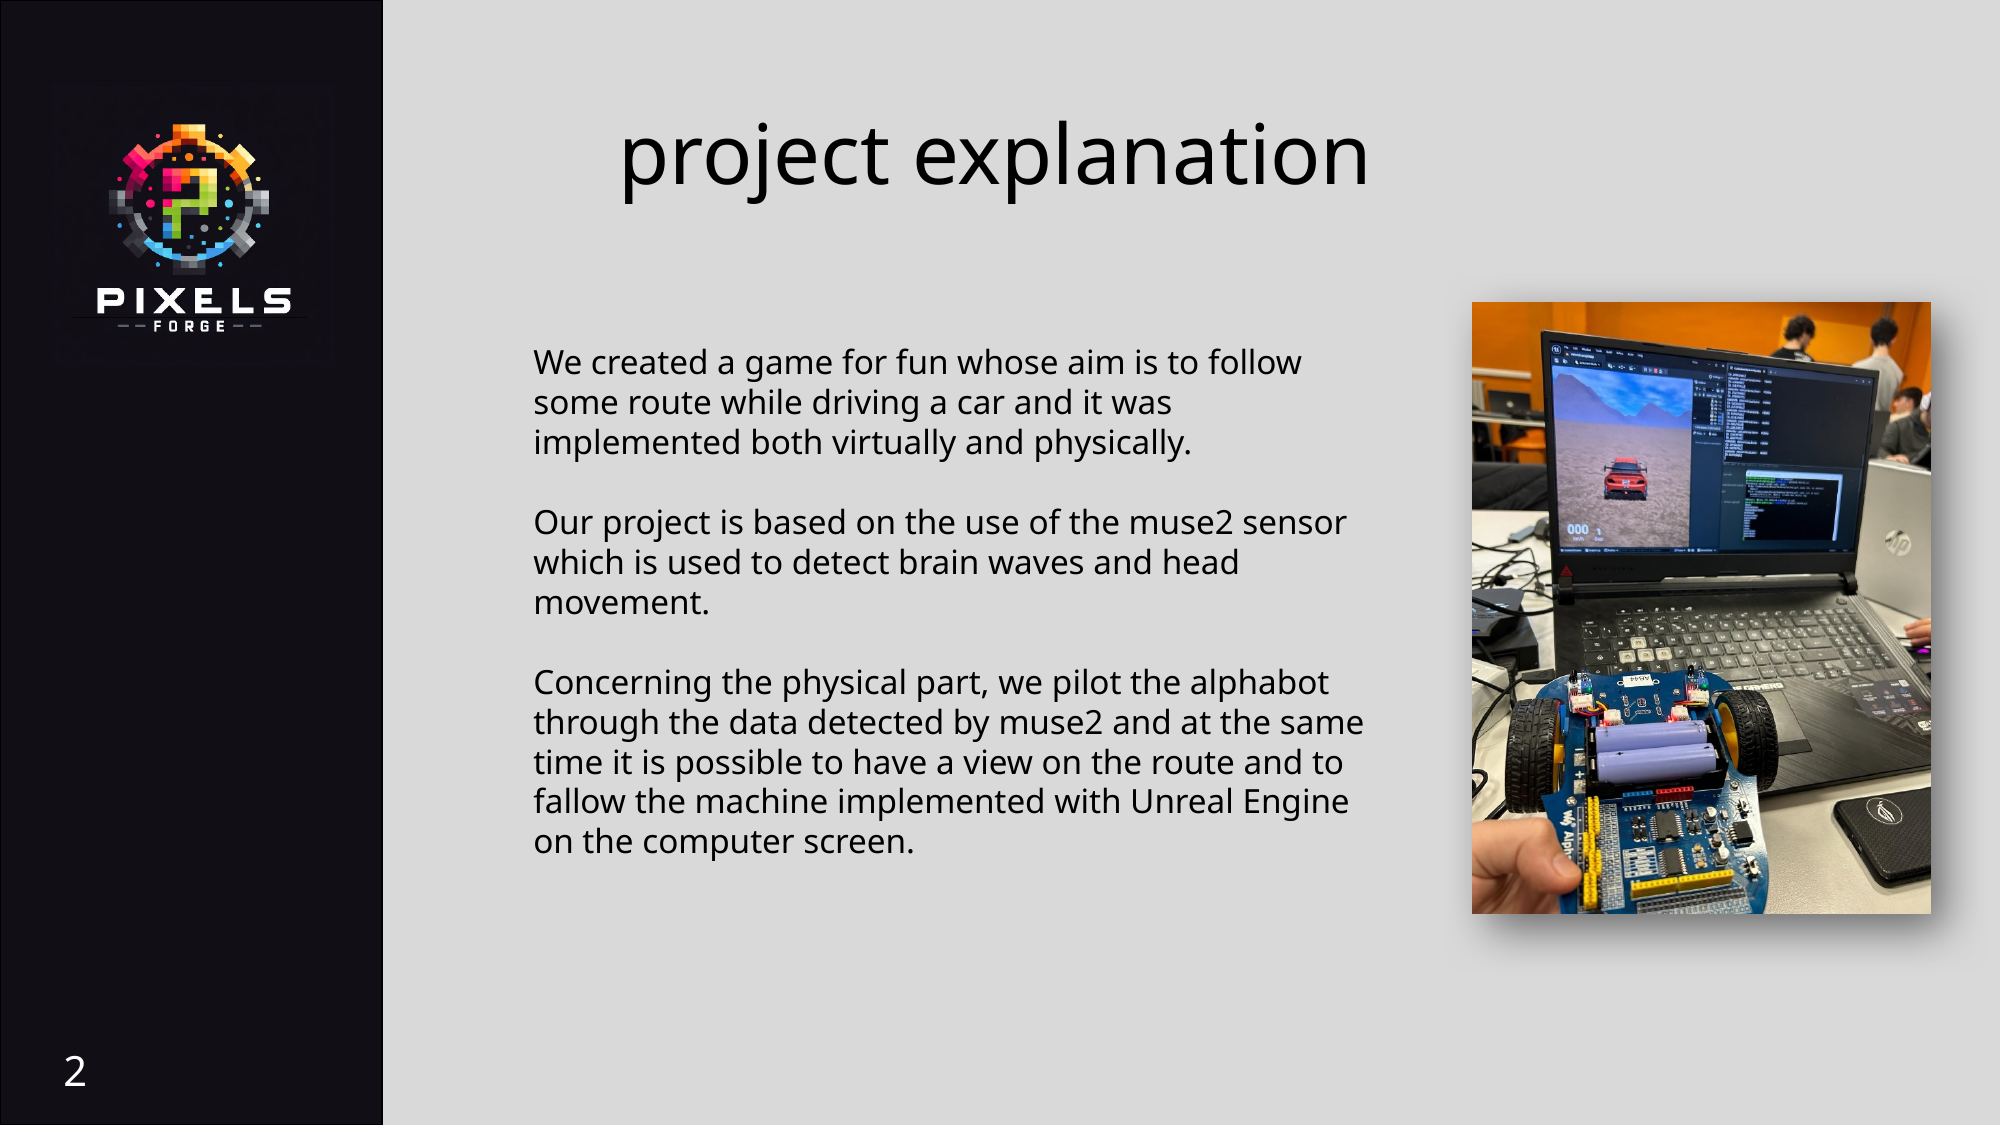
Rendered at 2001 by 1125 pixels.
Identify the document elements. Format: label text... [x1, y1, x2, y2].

picture [48, 80, 334, 366]
text_box 2 [48, 1037, 115, 1102]
text_box We created a game for fun whose aim is to follow some route while driving a car and it was implemented both virtually and physically. Our project is based on the use of the muse2 sensor which is used to detect brain waves and head movement. Concerning the physical part, we pilot the alphabot through the data detected by muse2 and at the same time it is possible to have a view on the route and to fallow the machine implemented with Unreal Engine on the computer screen. [518, 334, 1385, 958]
picture [1472, 302, 1931, 914]
text_box project explanation [603, 93, 1388, 209]
text_box [0, 0, 383, 1125]
